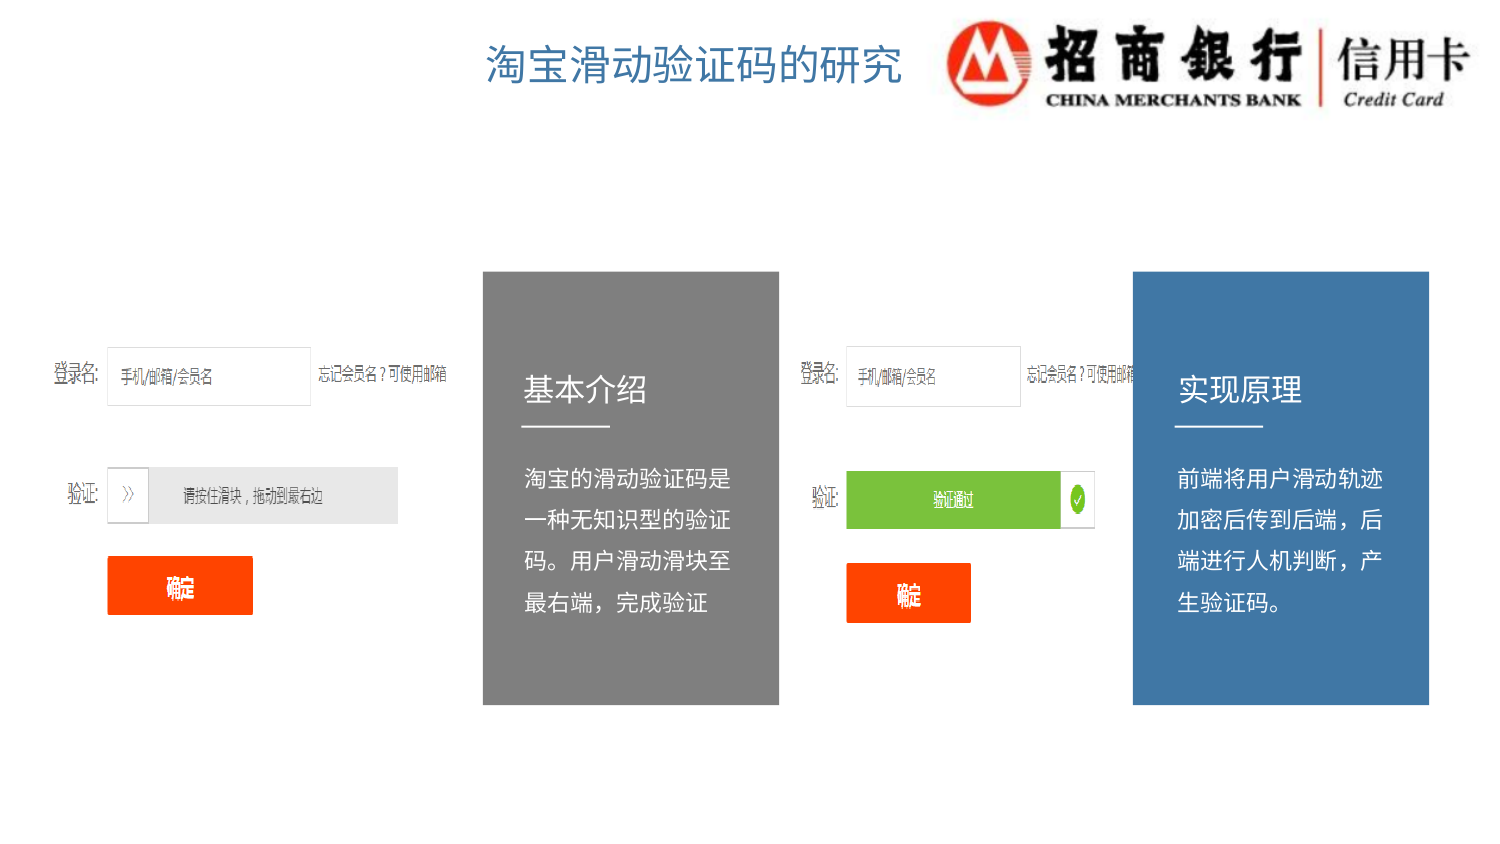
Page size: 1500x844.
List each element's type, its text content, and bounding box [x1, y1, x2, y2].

text_box 淘宝滑动验证码的研究 [471, 30, 912, 96]
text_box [1132, 271, 1430, 706]
picture [917, 1, 1496, 126]
picture [780, 337, 1132, 647]
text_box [482, 271, 780, 706]
picture [8, 337, 482, 647]
